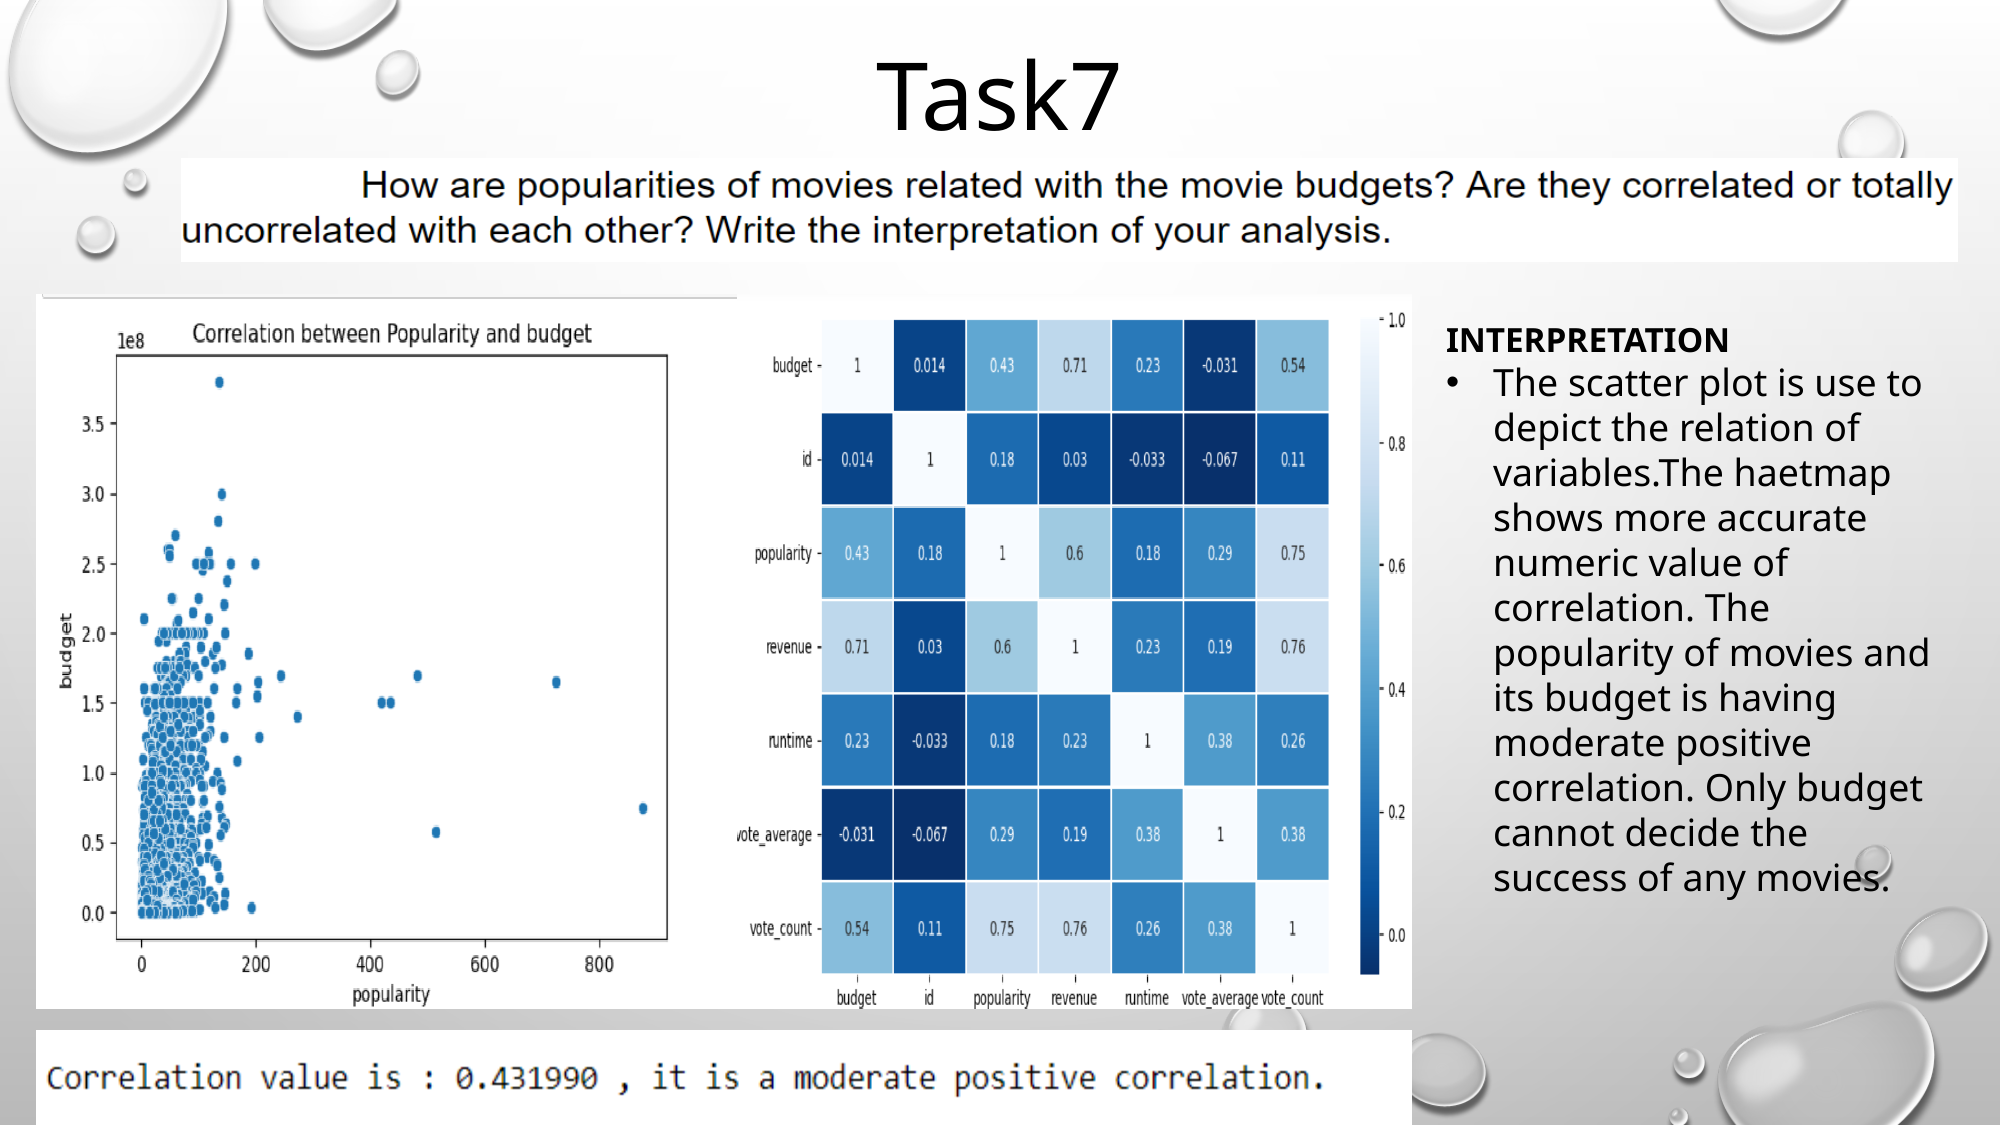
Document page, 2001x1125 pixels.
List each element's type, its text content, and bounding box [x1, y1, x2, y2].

text_box INTERPRETATION The scatter plot is use to depict the relation of variables.The haetmap shows more accurate numeric value of correlation. The popularity of movies and its budget is having moderate positive correlation. Only budget cannot decide the success of any movies. [1431, 311, 1958, 907]
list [181, 158, 1958, 262]
picture [0, 0, 2000, 1125]
title Task7 [149, 41, 1851, 159]
